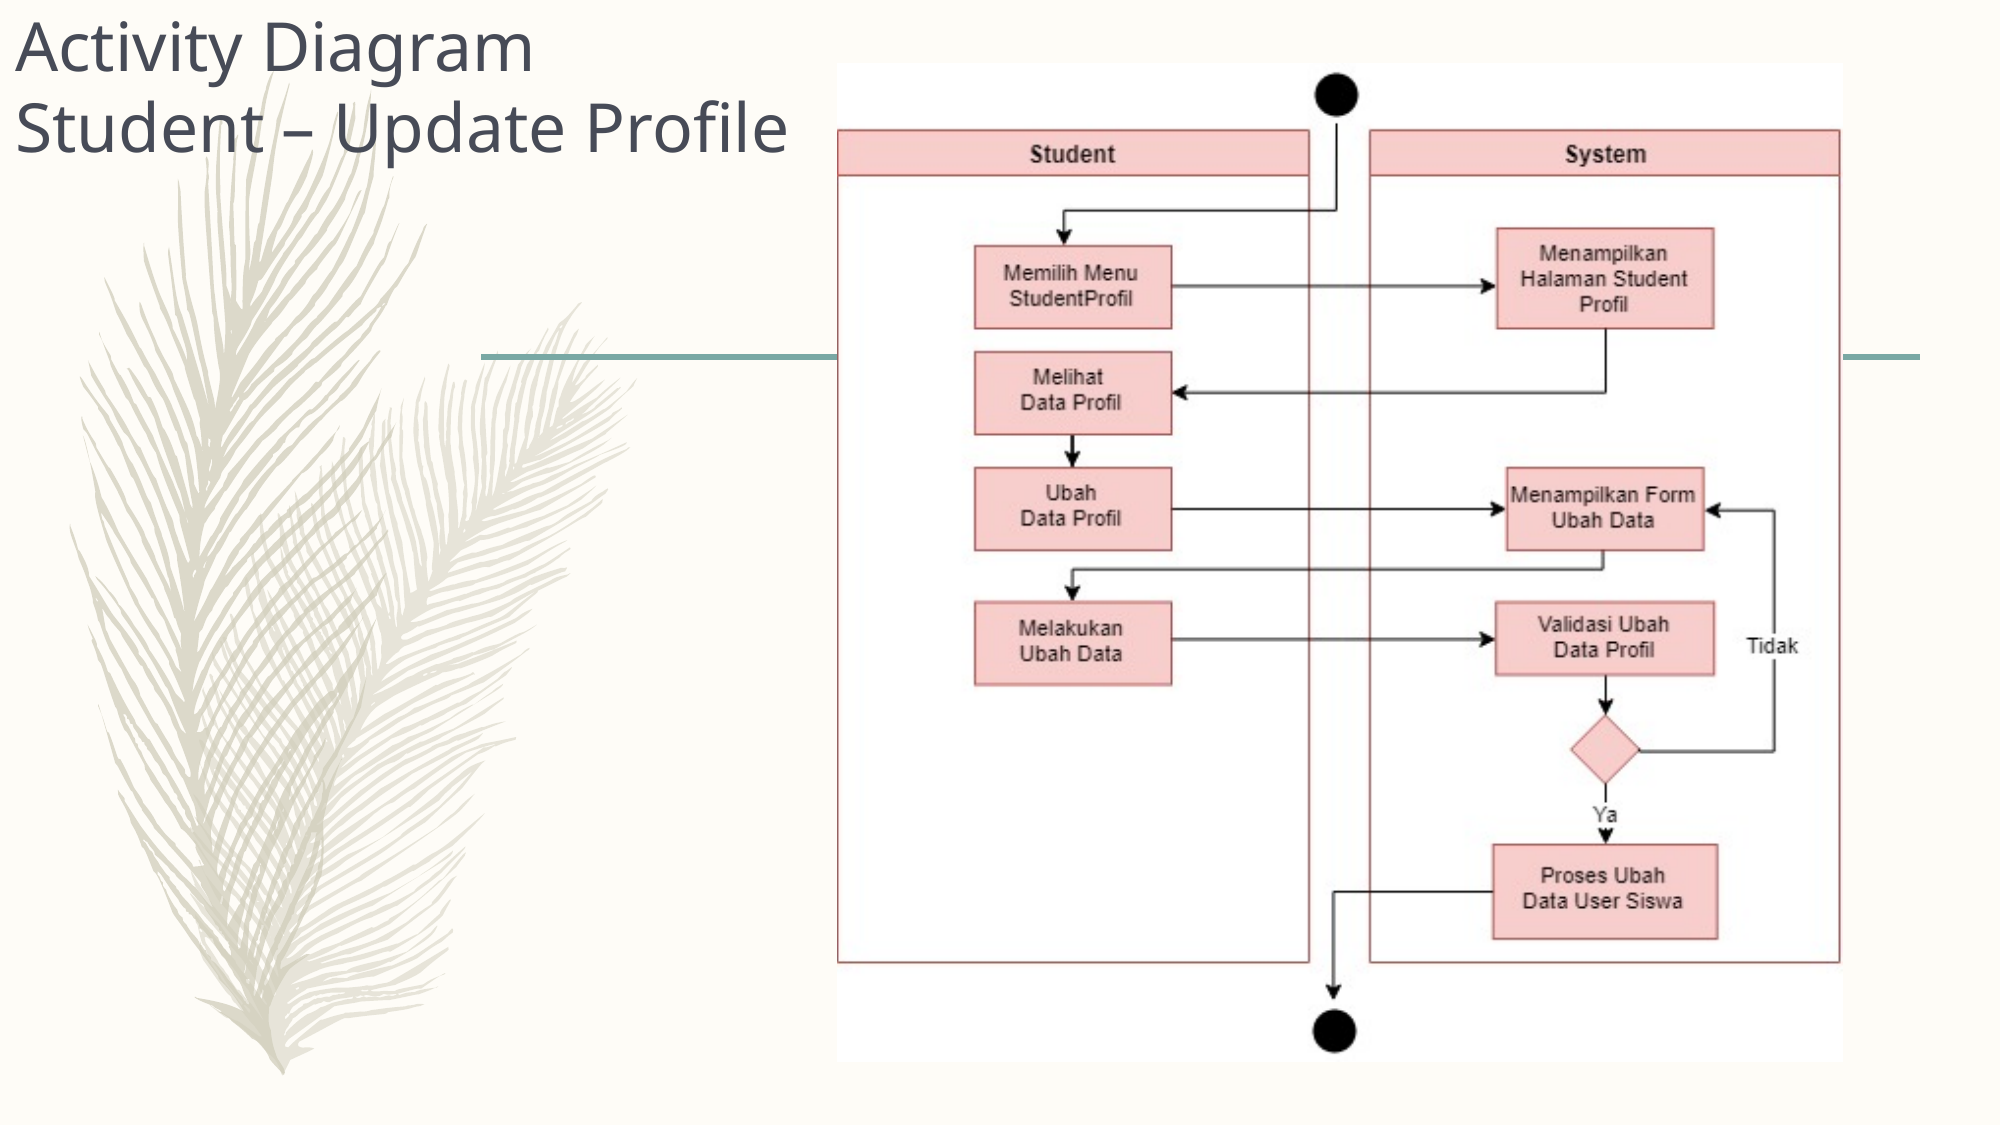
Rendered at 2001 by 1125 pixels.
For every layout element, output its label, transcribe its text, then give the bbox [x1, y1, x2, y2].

title Activity Diagram Student – Update Profile [0, 0, 814, 256]
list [837, 62, 1843, 1062]
